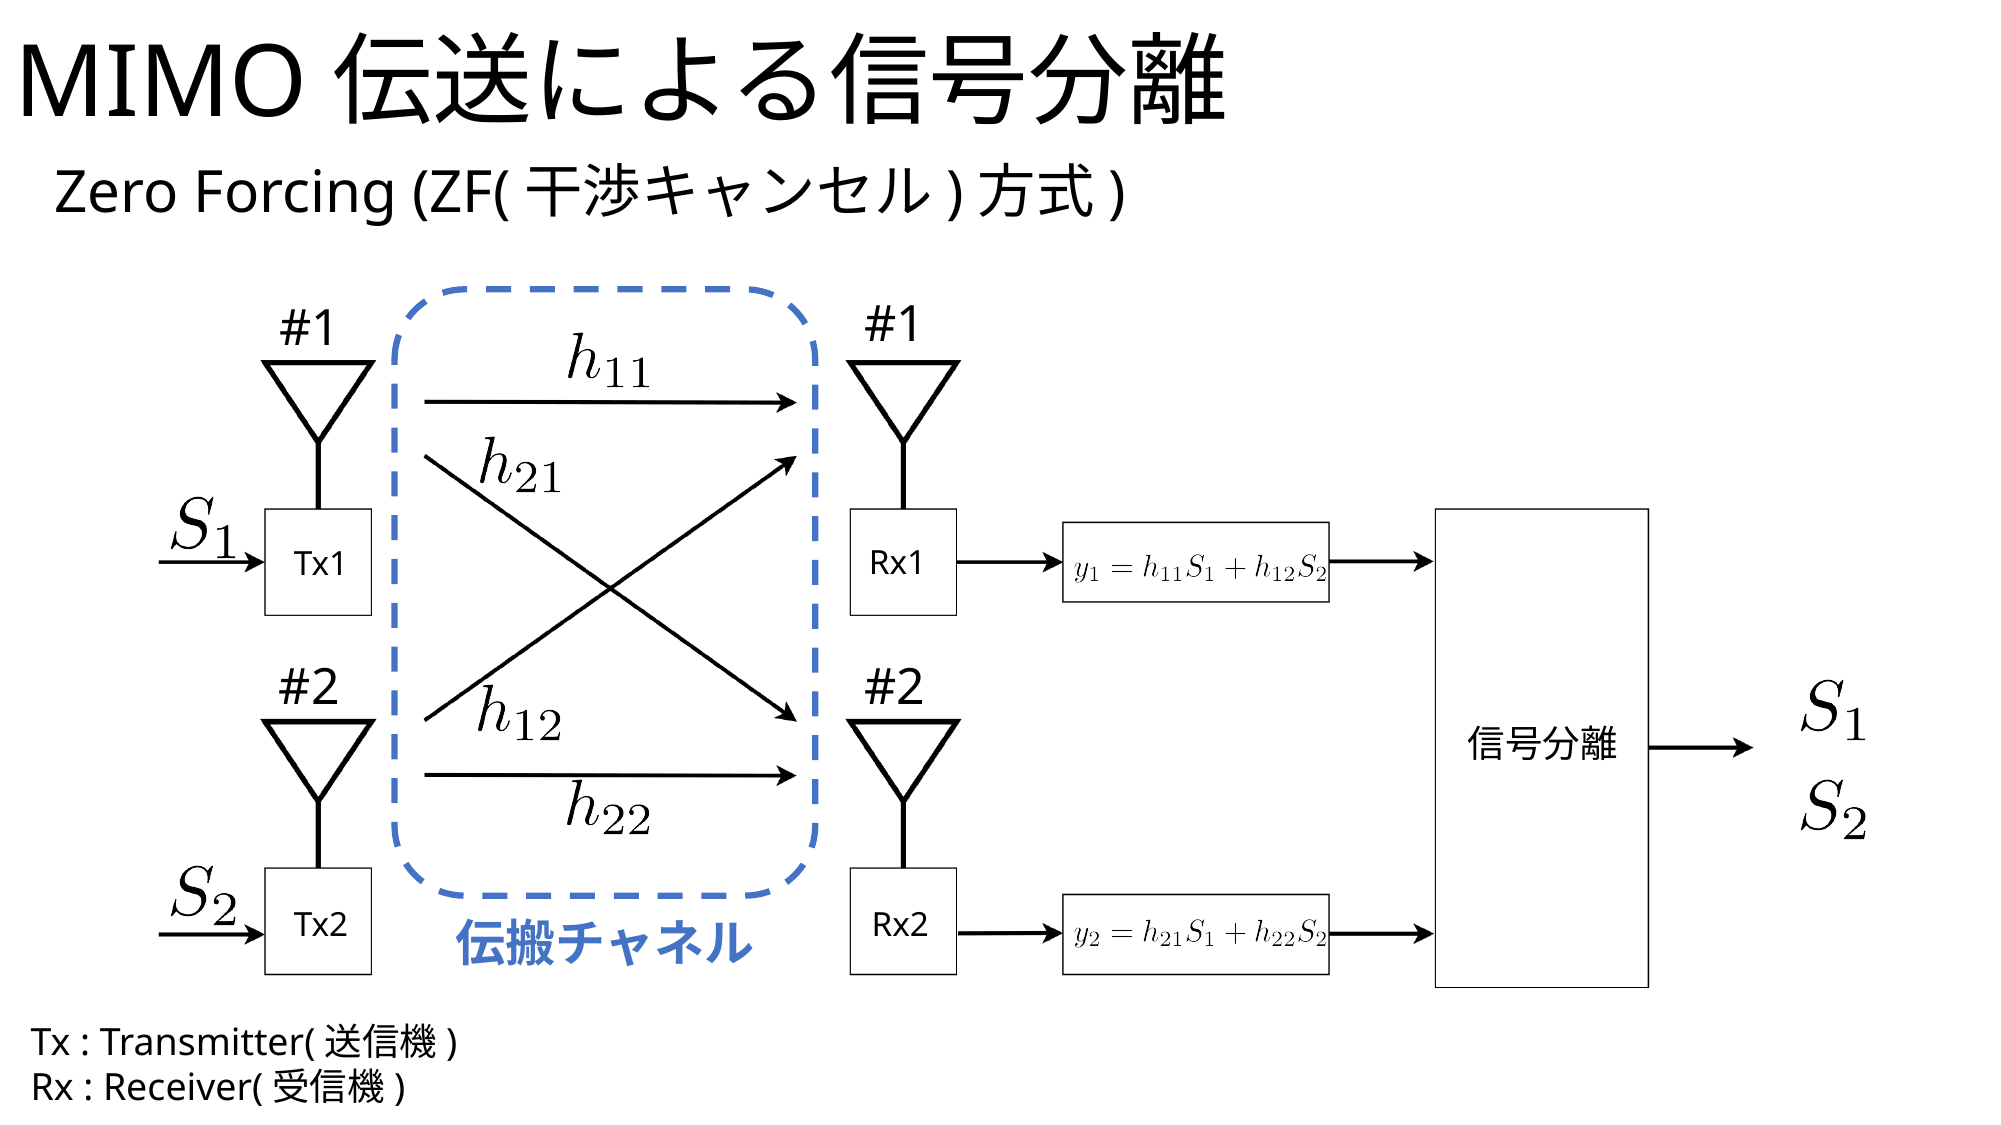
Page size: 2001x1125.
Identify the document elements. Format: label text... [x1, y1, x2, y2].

picture [147, 332, 1767, 989]
text_box MIMO伝送による信号分離 [0, 8, 1283, 144]
text_box #1 [264, 288, 412, 359]
text_box [393, 288, 817, 359]
text_box Zero Forcing (ZF(干渉キャンセル)方式) [39, 147, 1230, 232]
picture [1800, 779, 1866, 840]
text_box #1 [849, 283, 997, 359]
picture [1800, 679, 1866, 741]
text_box Tx : Transmitter(送信機) Rx : Receiver(受信機) [15, 1010, 564, 1116]
